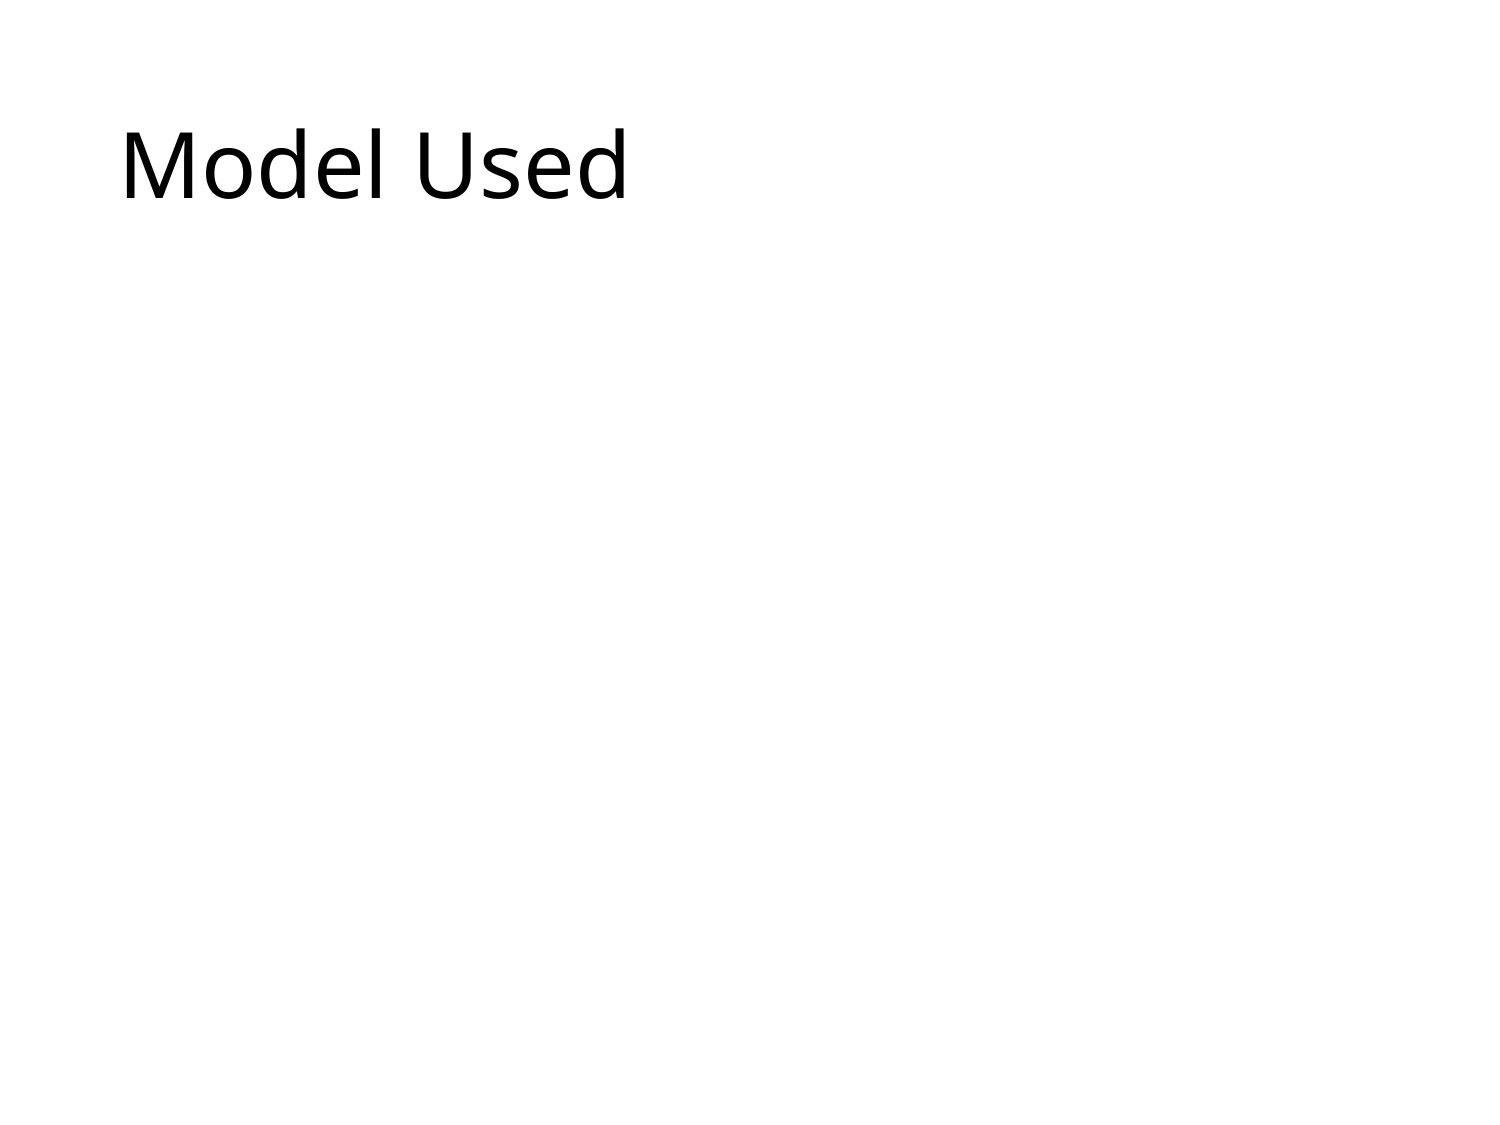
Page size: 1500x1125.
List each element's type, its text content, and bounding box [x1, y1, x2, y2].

title Model Used [103, 59, 1397, 278]
